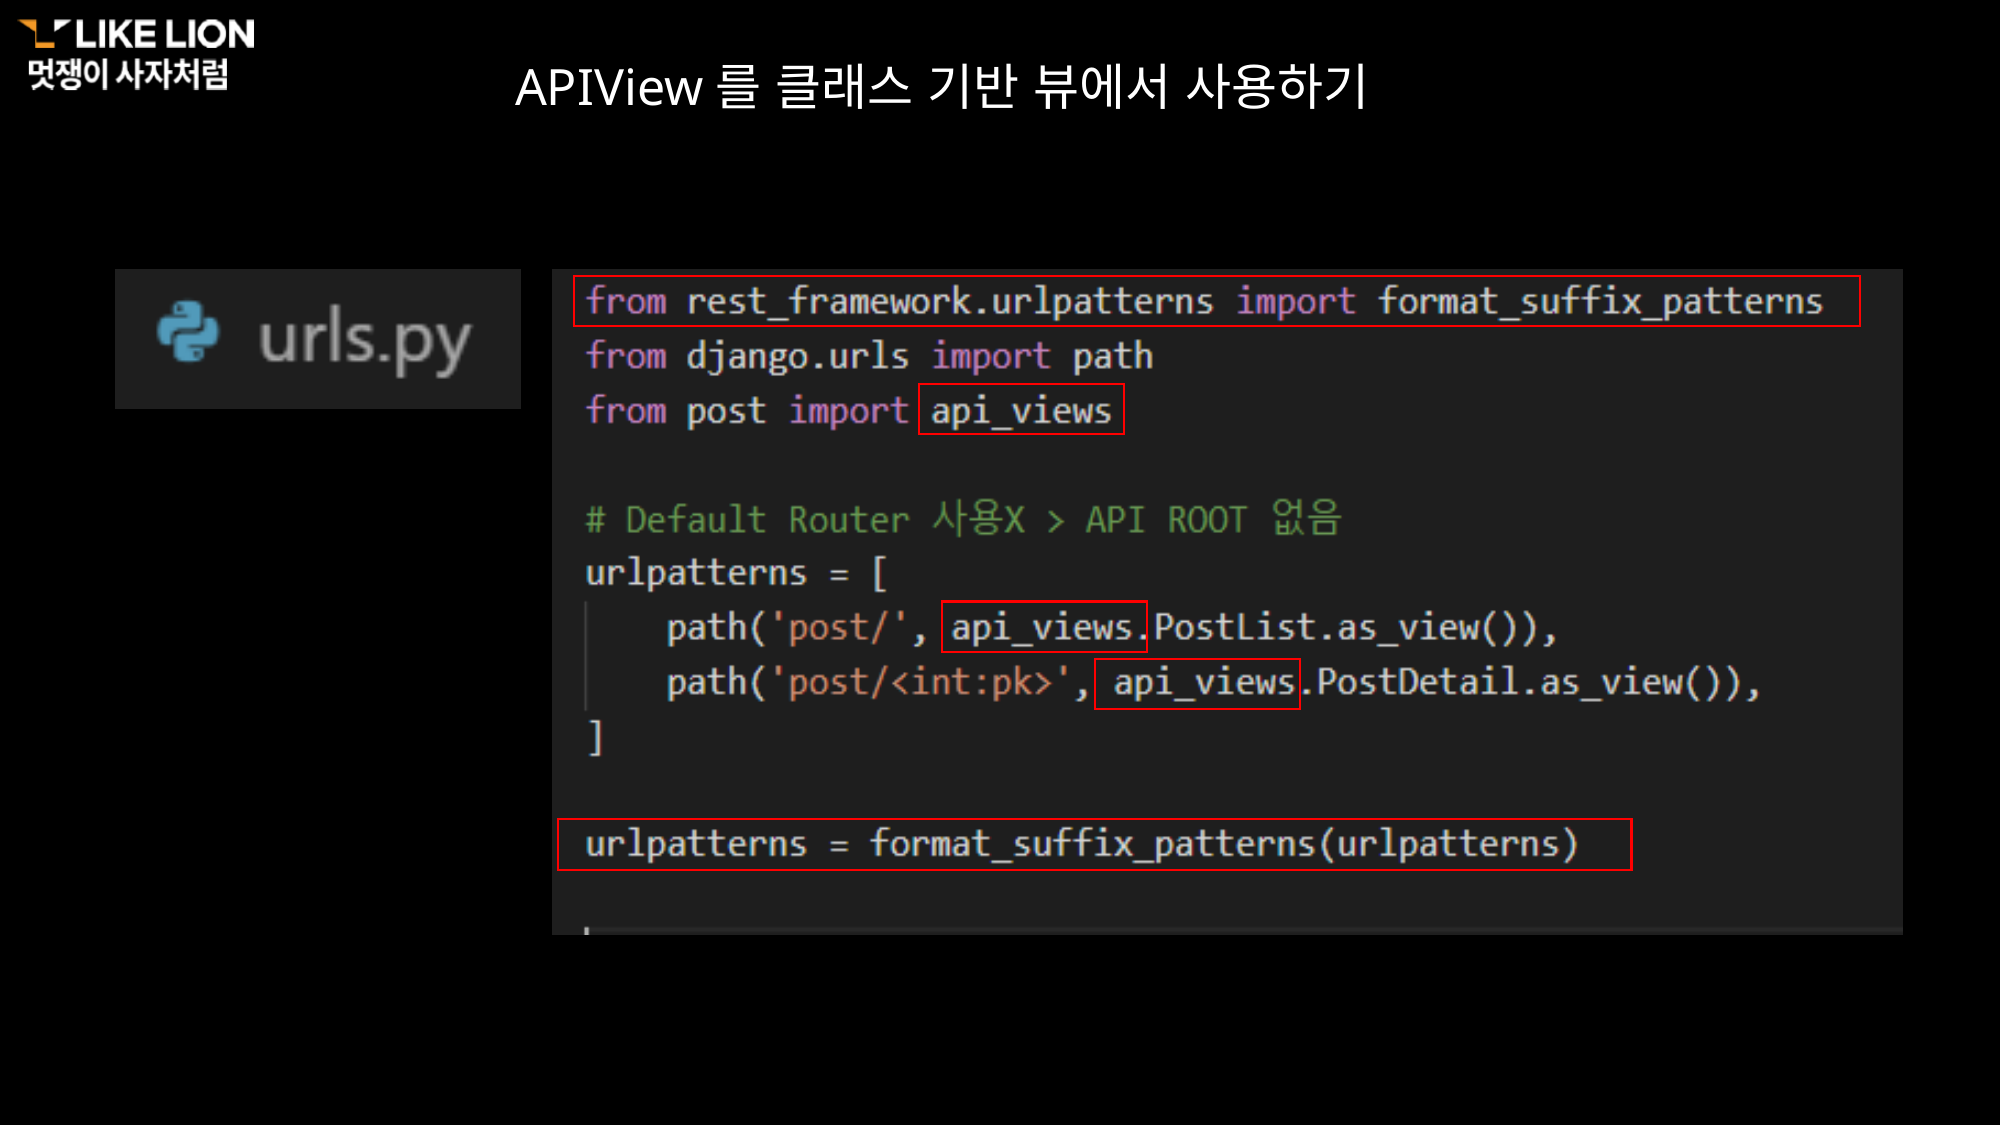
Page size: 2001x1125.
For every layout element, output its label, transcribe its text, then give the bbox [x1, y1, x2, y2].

picture [7, 10, 278, 107]
picture [552, 269, 1903, 935]
picture [115, 269, 521, 409]
text_box APIView를 클래스 기반 뷰에서 사용하기 [500, 47, 1385, 123]
